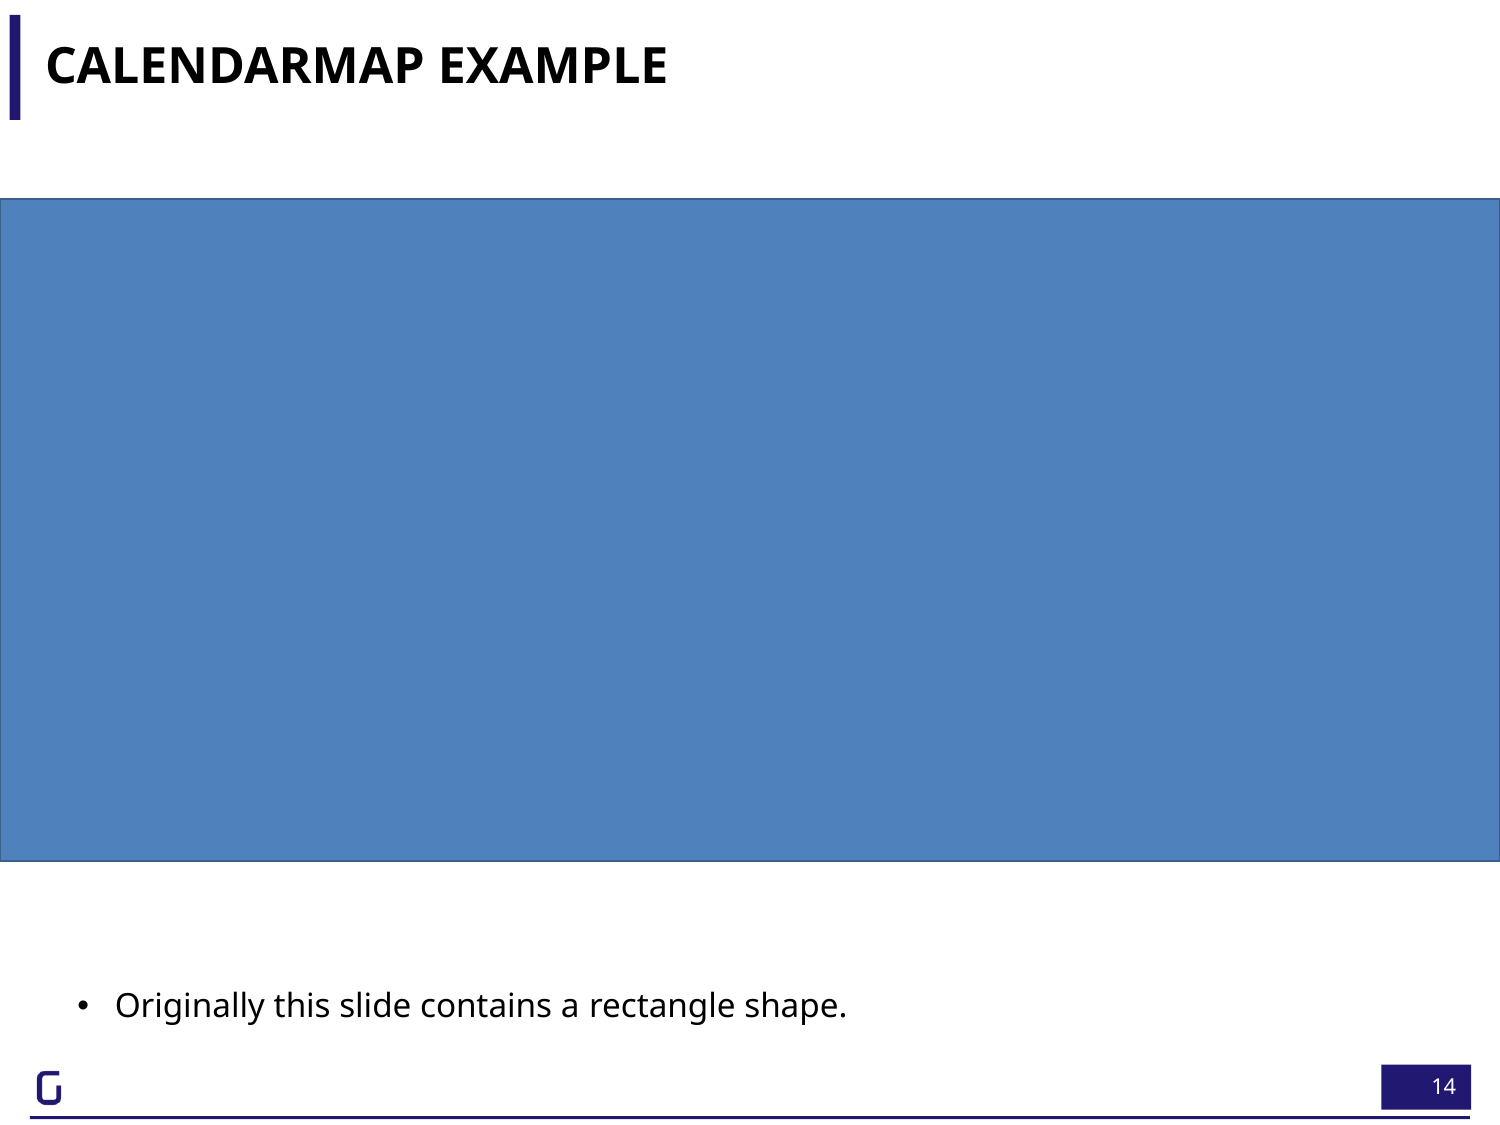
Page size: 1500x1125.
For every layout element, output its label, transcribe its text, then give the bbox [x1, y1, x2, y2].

list Originally this slide contains a rectangle shape. [62, 981, 1404, 1110]
text_box [0, 198, 1500, 862]
title Calendarmap Example [30, 15, 1470, 120]
picture [30, 1064, 62, 1110]
